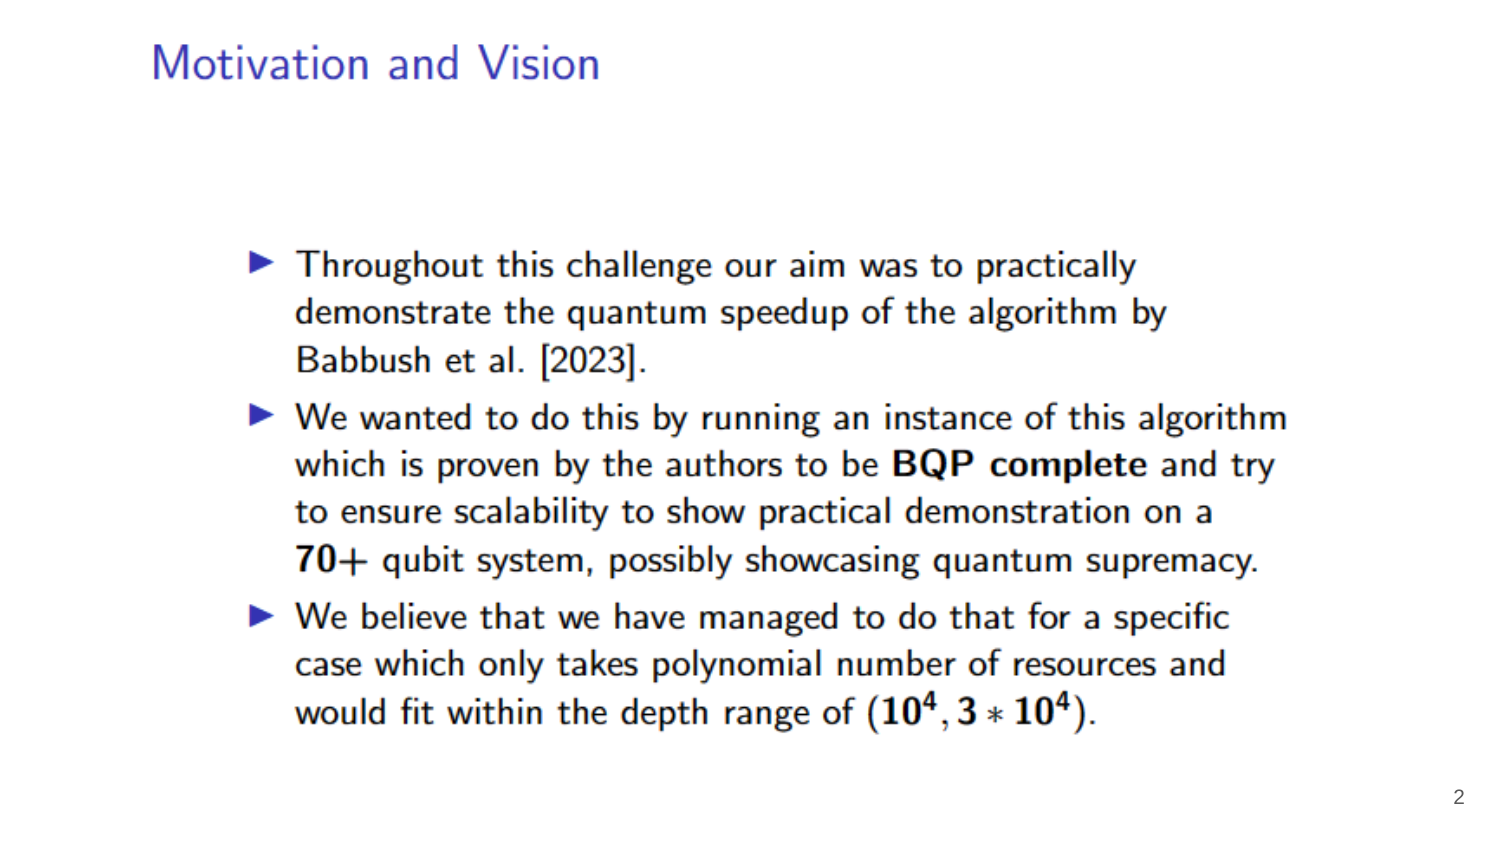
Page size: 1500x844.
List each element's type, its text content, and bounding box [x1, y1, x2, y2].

picture [146, 24, 1354, 844]
slide_number ‹#› [1389, 764, 1480, 830]
